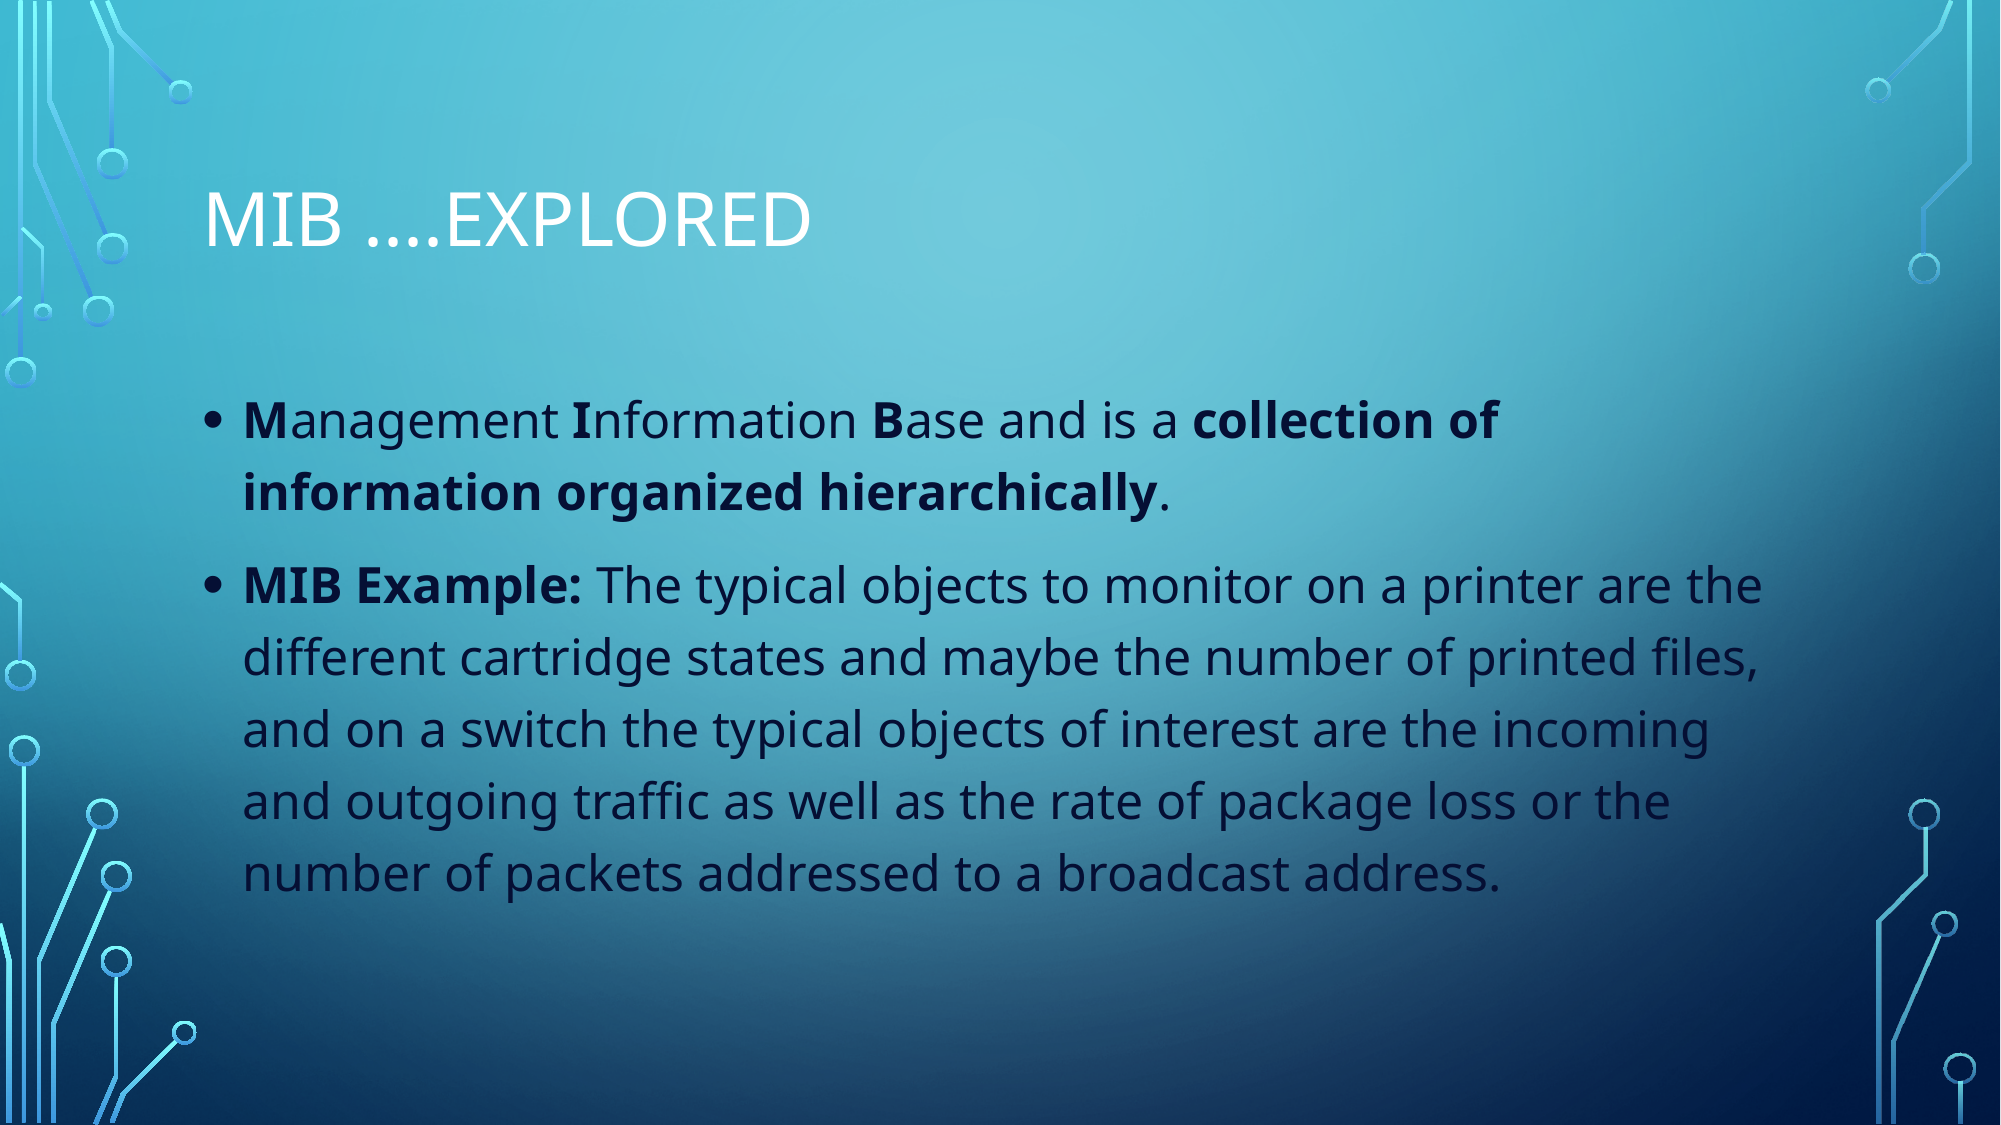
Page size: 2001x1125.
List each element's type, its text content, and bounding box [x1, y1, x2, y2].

list Management Information Base and is a collection of information organized hierarchically. MIB Example: The typical objects to monitor on a printer are the different cartridge states and maybe the number of printed files, and on a switch the typical objects of interest are the incoming and outgoing traffic as well as the rate of package loss or the number of packets addressed to a broadcast address. [187, 369, 1813, 950]
title MIB ....explored [187, 101, 1813, 344]
